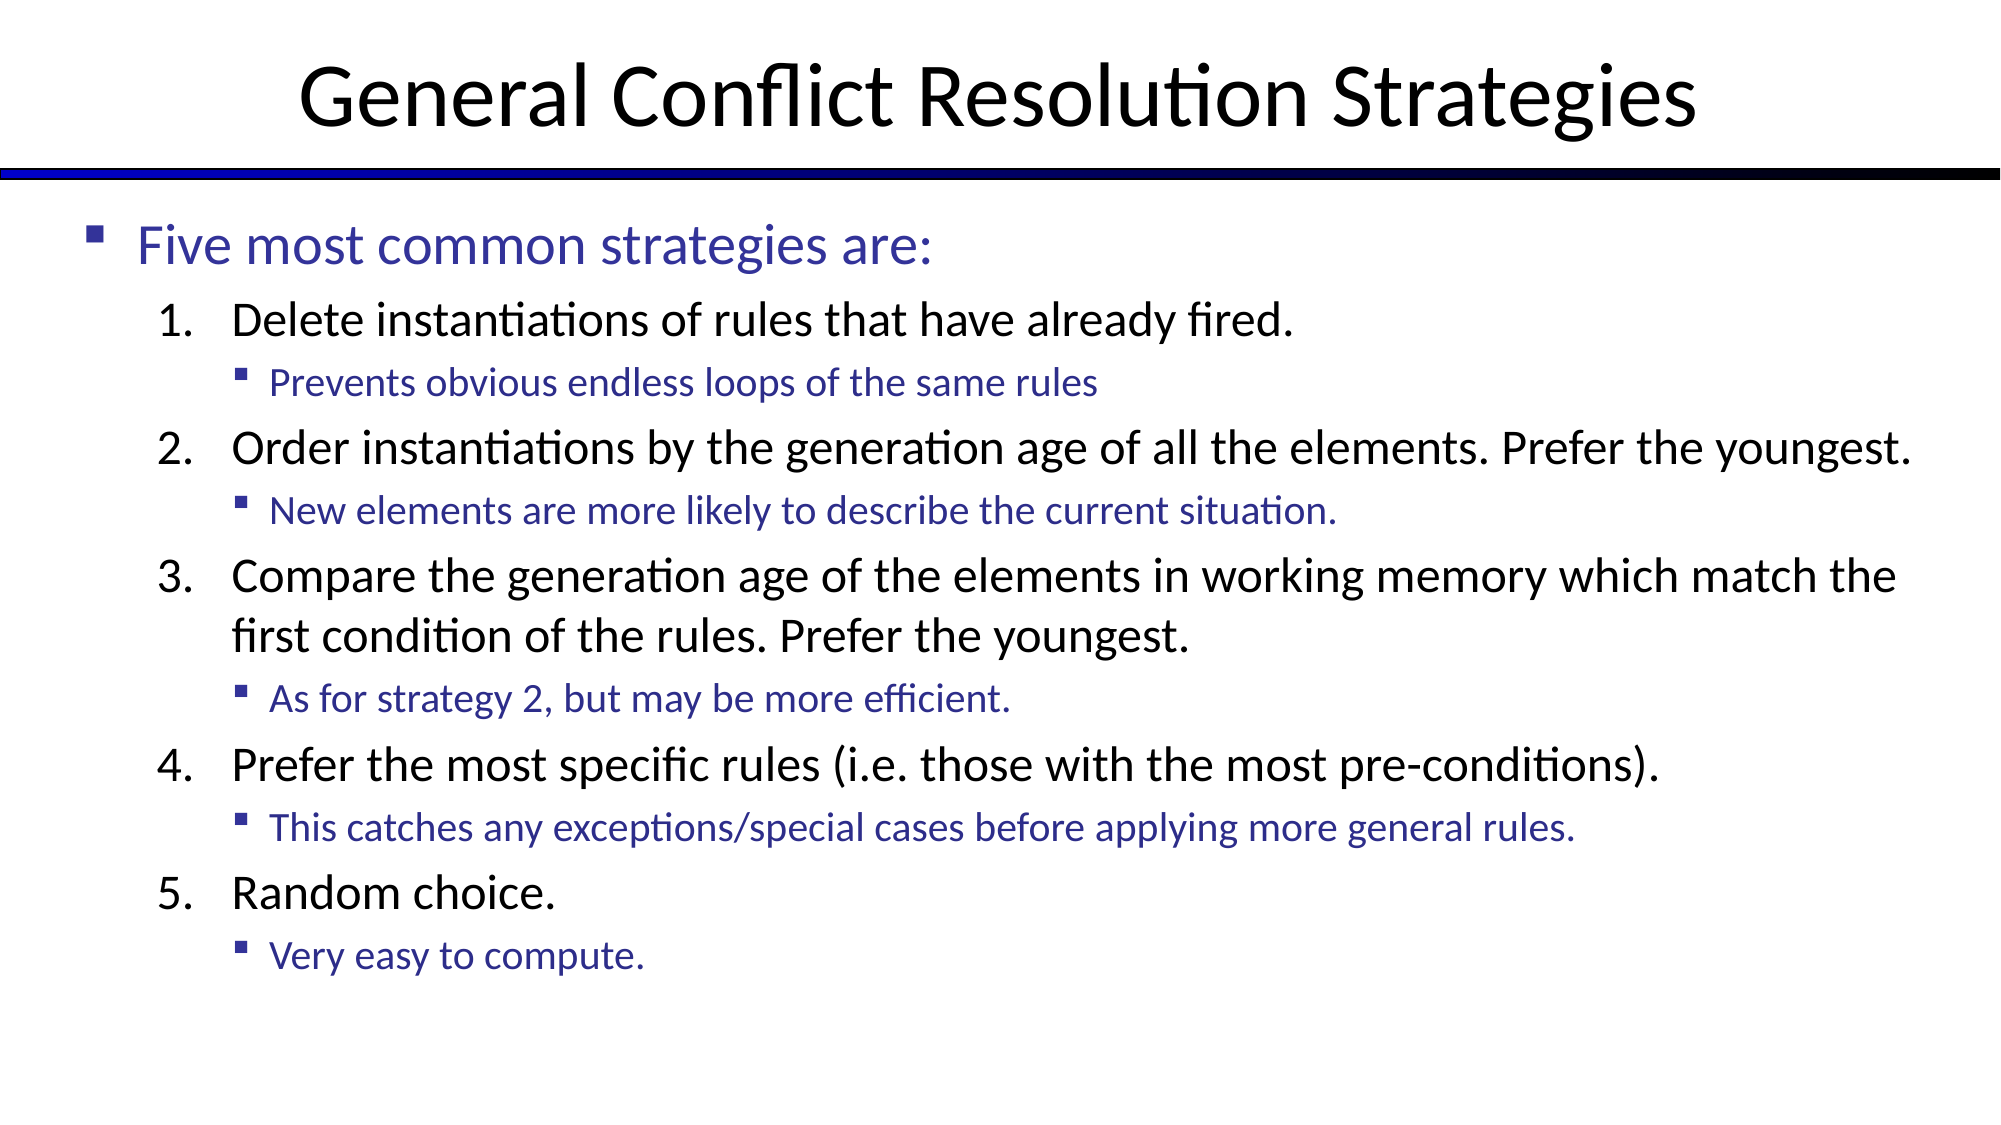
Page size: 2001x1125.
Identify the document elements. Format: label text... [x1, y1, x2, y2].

list Five most common strategies are: Delete instantiations of rules that have already fired. Prevents obvious endless loops of the same rules Order instantiations by the generation age of all the elements. Prefer the youngest. New elements are more likely to describe the current situation. Compare the generation age of the elements in working memory which match the first condition of the rules. Prefer the youngest. As for strategy 2, but may be more efficient. Prefer the most specific rules (i.e. those with the most pre-conditions). This catches any exceptions/special cases before applying more general rules. Random choice. Very easy to compute. [66, 198, 1934, 975]
title General Conflict Resolution Strategies [0, 0, 2000, 184]
